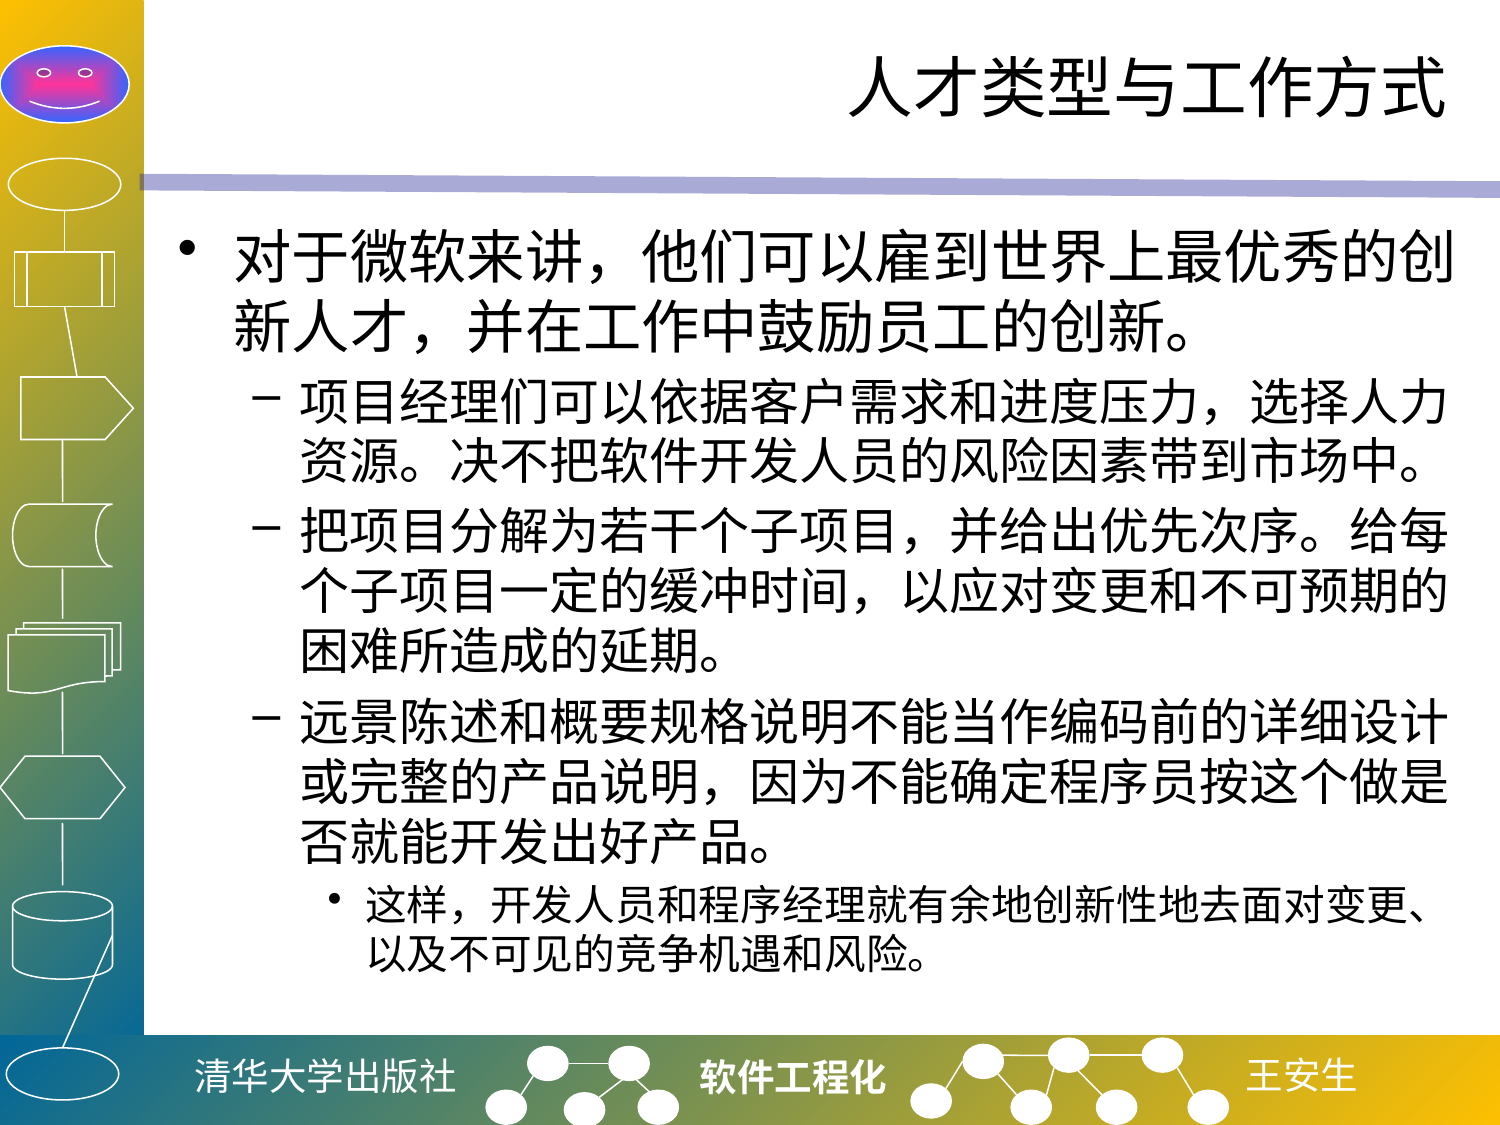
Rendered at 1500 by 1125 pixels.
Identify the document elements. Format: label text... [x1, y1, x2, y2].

list 对于微软来讲，他们可以雇到世界上最优秀的创新人才，并在工作中鼓励员工的创新。 项目经理们可以依据客户需求和进度压力，选择人力资源。决不把软件开发人员的风险因素带到市场中。 把项目分解为若干个子项目，并给出优先次序。给每个子项目一定的缓冲时间，以应对变更和不可预期的困难所造成的延期。 远景陈述和概要规格说明不能当作编码前的详细设计或完整的产品说明，因为不能确定程序员按这个做是否就能开发出好产品。 这样，开发人员和程序经理就有余地创新性地去面对变更、以及不可见的竞争机遇和风险。 [162, 212, 1476, 1017]
title 人才类型与工作方式 [187, 24, 1463, 147]
